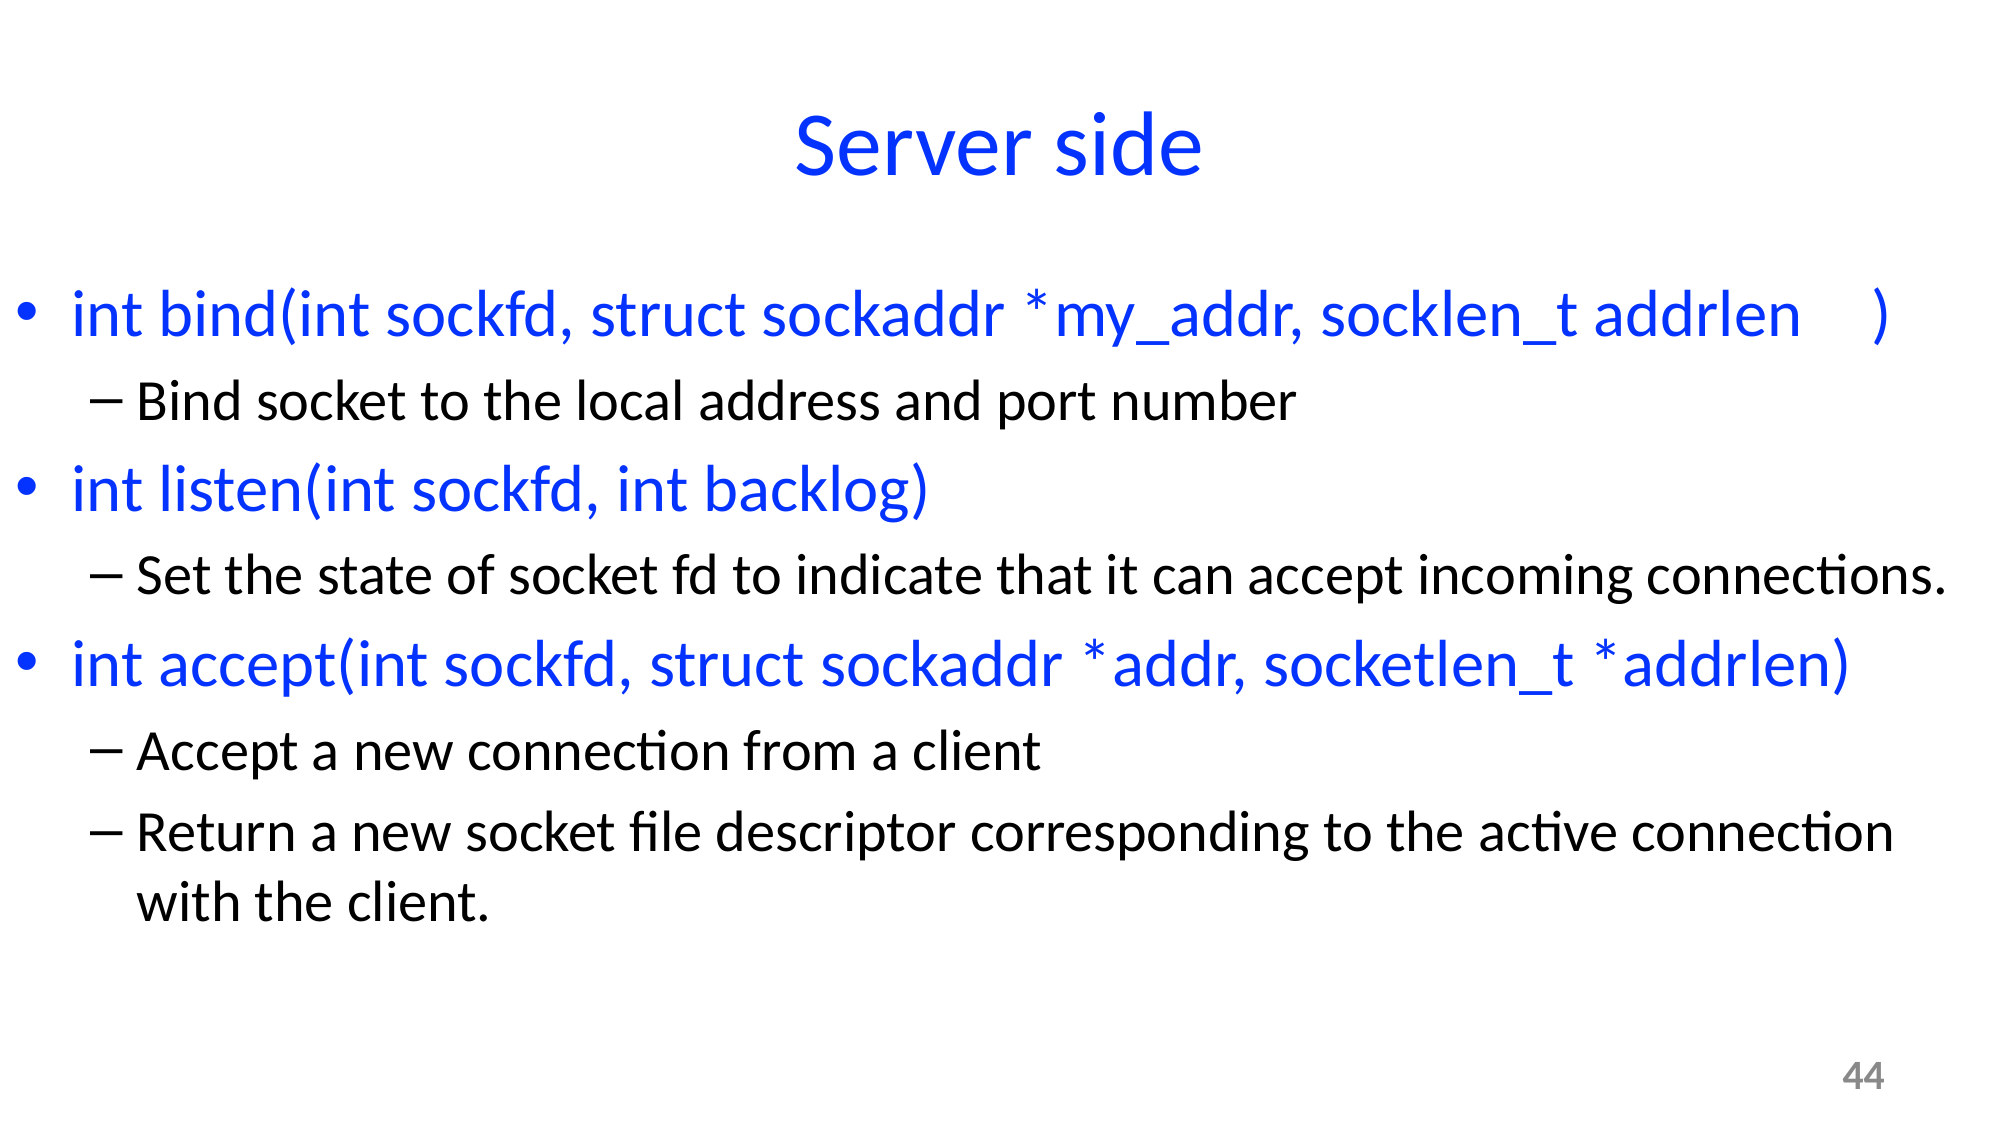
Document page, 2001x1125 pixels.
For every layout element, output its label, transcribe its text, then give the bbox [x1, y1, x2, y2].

slide_number 44 [1433, 1042, 1900, 1103]
list int bind(int sockfd, struct sockaddr *my_addr, socklen_t addrlen ) Bind socket to the local address and port number int listen(int sockfd, int backlog) Set the state of socket fd to indicate that it can accept incoming connections. int accept(int sockfd, struct sockaddr *addr, socketlen_t *addrlen) Accept a new connection from a client Return a new socket file descriptor corresponding to the active connection with the client. [0, 262, 2000, 1006]
title Server side [99, 44, 1901, 233]
